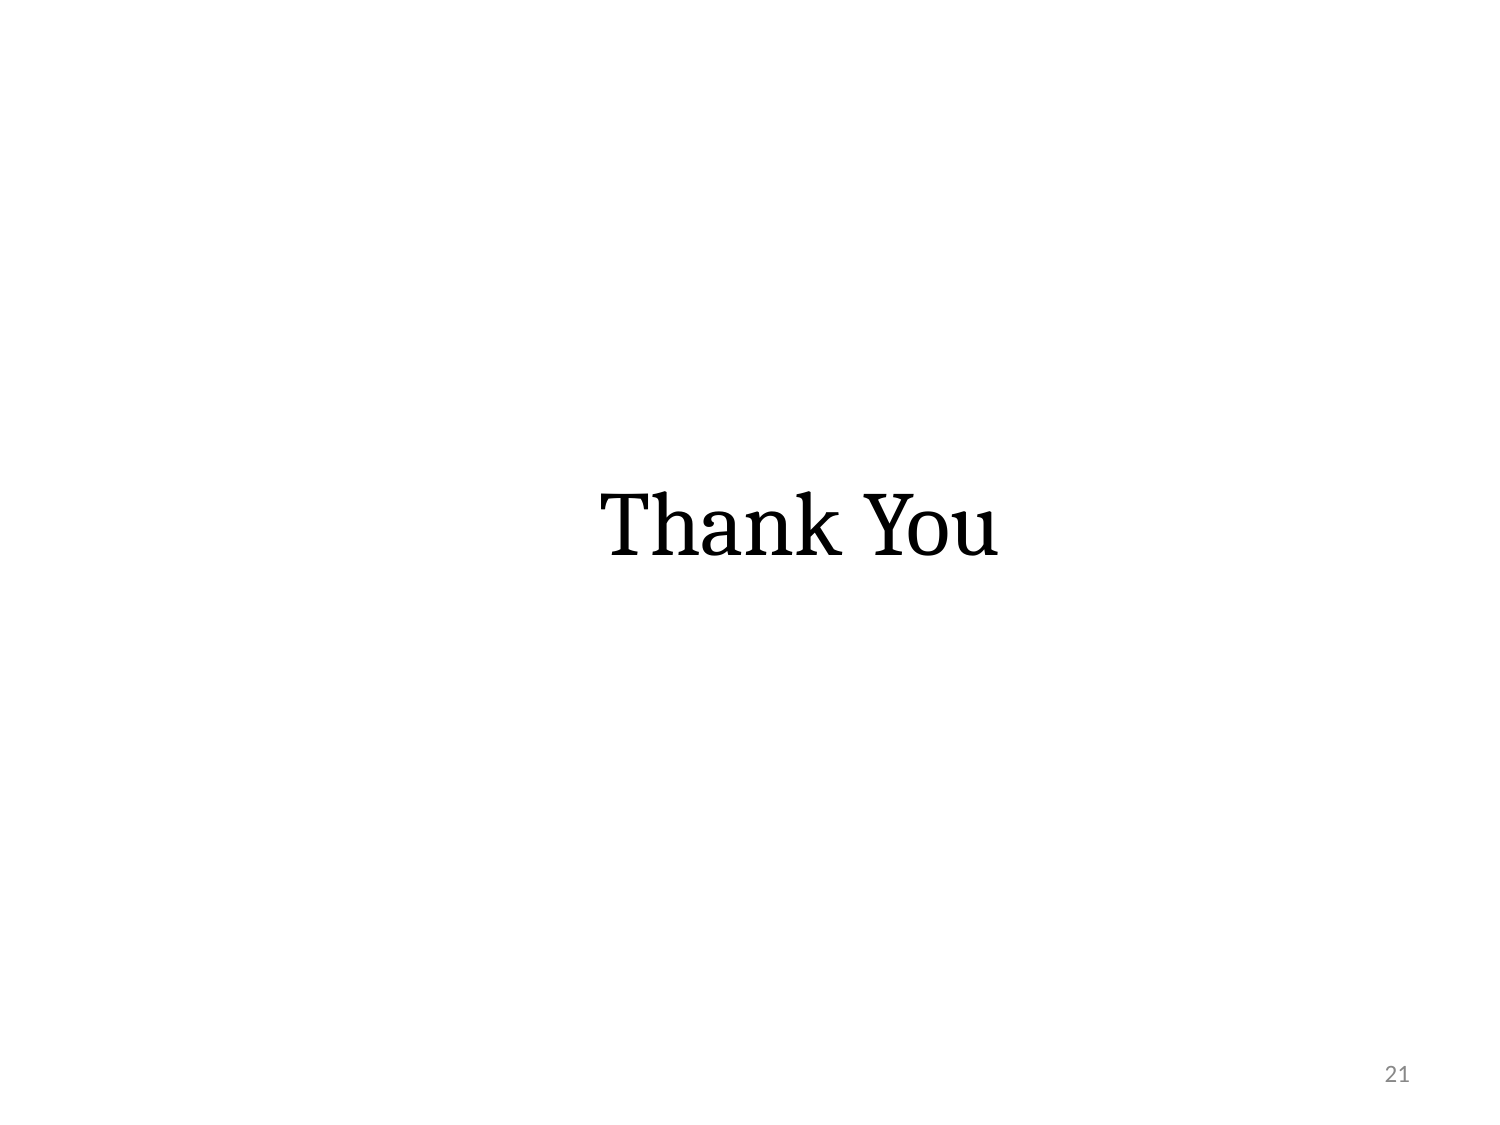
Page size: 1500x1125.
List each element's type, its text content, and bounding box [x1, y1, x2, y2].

title Thank You [125, 425, 1475, 613]
slide_number ‹#› [1074, 1042, 1425, 1103]
